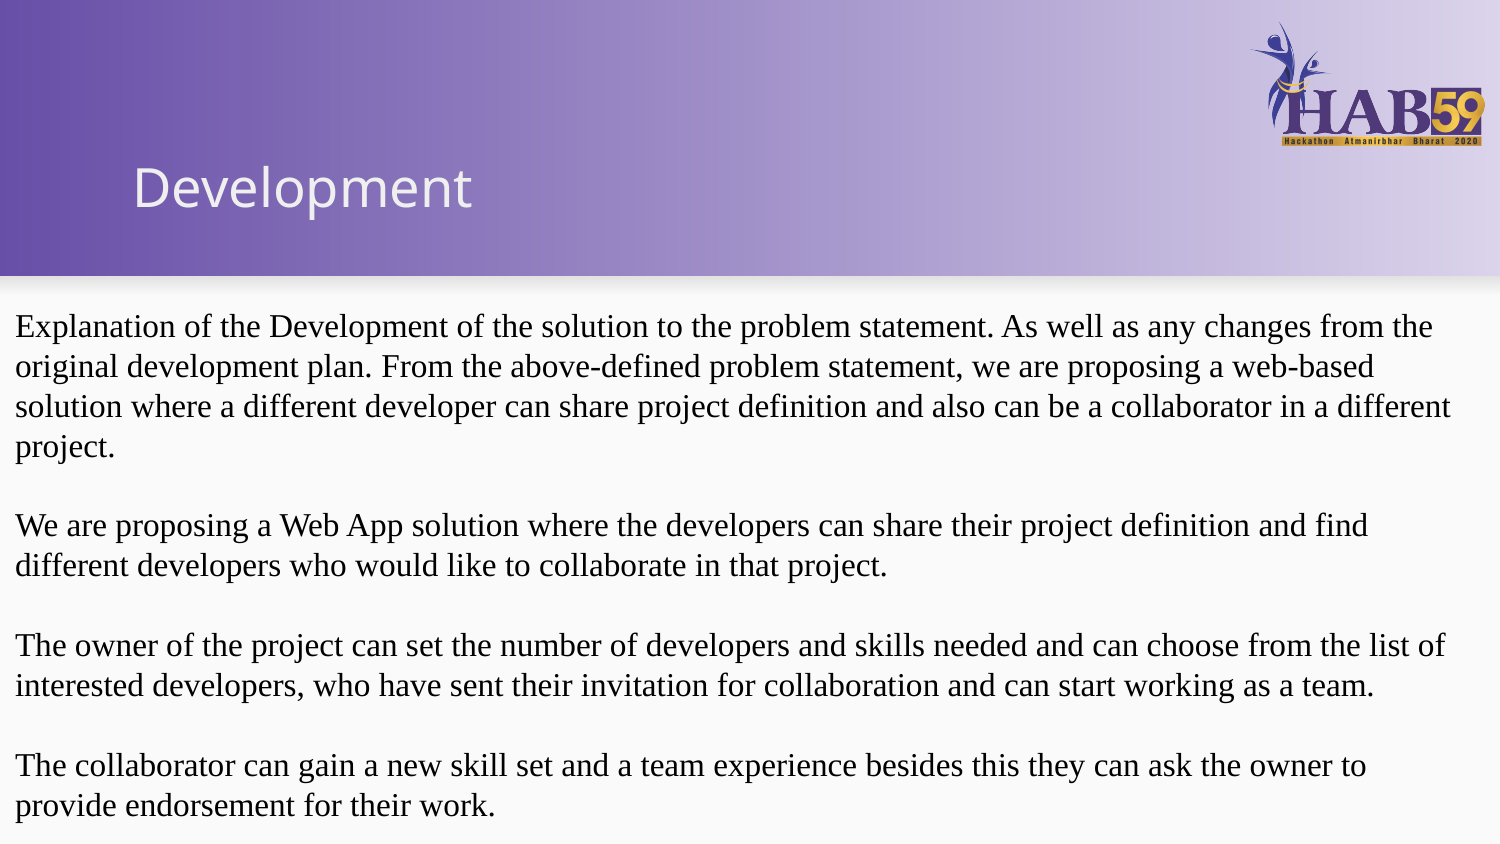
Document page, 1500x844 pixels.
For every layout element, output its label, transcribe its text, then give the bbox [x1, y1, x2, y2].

text_box Explanation of the Development of the solution to the problem statement. As well as any changes from the original development plan. From the above-defined problem statement, we are proposing a web-based solution where a different developer can share project definition and also can be a collaborator in a different project. We are proposing a Web App solution where the developers can share their project definition and find different developers who would like to collaborate in that project. The owner of the project can set the number of developers and skills needed and can choose from the list of interested developers, who have sent their invitation for collaboration and can start working as a team. The collaborator can gain a new skill set and a team experience besides this they can ask the owner to provide endorsement for their work. [0, 288, 1484, 760]
picture [1246, 21, 1485, 146]
title Development [117, 83, 1272, 234]
